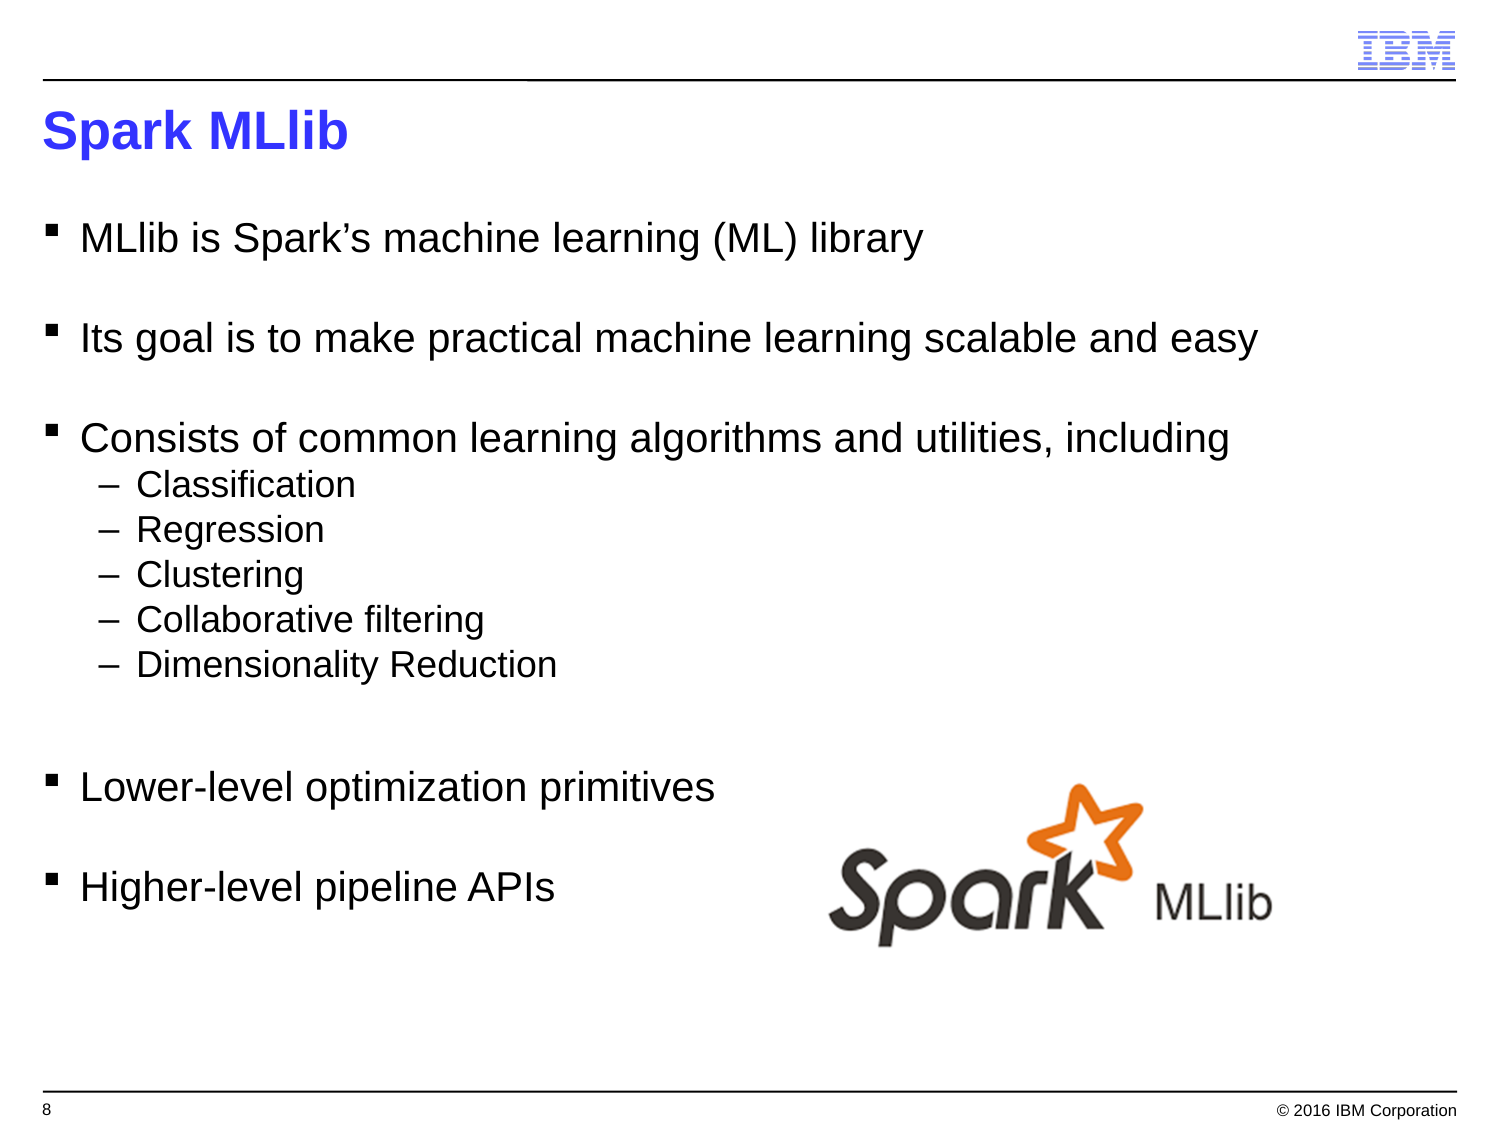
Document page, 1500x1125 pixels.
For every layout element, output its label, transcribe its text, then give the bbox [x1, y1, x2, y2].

picture [775, 766, 1364, 977]
title Spark MLlib [27, 88, 1472, 187]
picture [1358, 31, 1455, 70]
list MLlib is Spark’s machine learning (ML) library Its goal is to make practical machine learning scalable and easy Consists of common learning algorithms and utilities, including Classification Regression Clustering Collaborative filtering Dimensionality Reduction Lower-level optimization primitives Higher-level pipeline APIs [27, 202, 1472, 1051]
